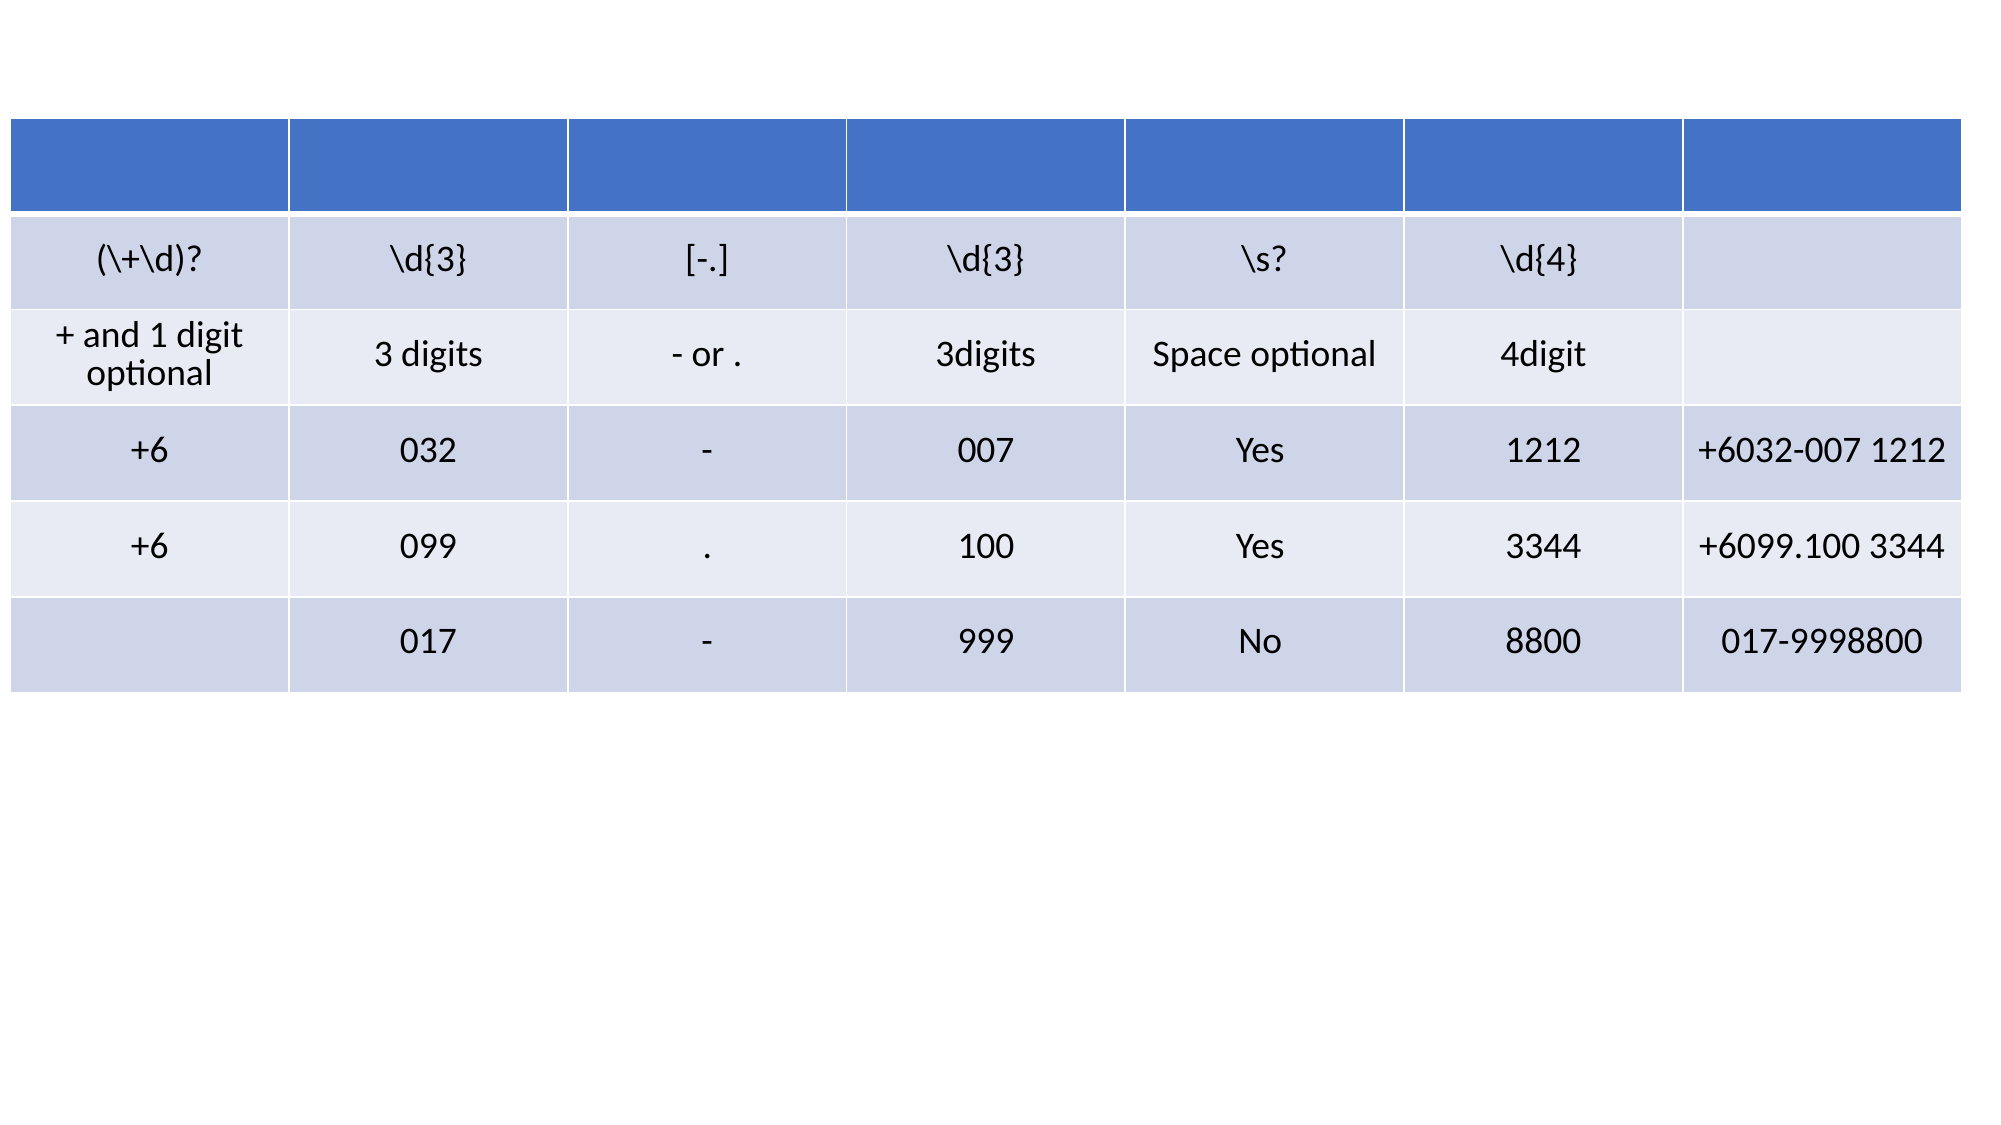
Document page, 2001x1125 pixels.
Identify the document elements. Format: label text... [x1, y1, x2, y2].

table_cell 017 [290, 598, 567, 692]
table_cell 3digits [847, 310, 1124, 404]
table_cell (\+\d)? [11, 217, 288, 309]
table_cell \d{3} [290, 217, 567, 309]
table_cell 100 [847, 502, 1124, 596]
table_cell [1684, 310, 1961, 404]
table_cell +6032-007 1212 [1684, 406, 1961, 500]
table_header [847, 119, 1124, 211]
table_cell Yes [1126, 502, 1403, 596]
table_header [1684, 119, 1961, 211]
table_cell 8800 [1405, 598, 1682, 692]
table_cell 999 [847, 598, 1124, 692]
table_cell 032 [290, 406, 567, 500]
table_cell \d{3} [847, 217, 1124, 309]
table_header [1126, 119, 1403, 211]
table_cell \d{4} [1405, 217, 1682, 309]
table_cell + and 1 digit optional [11, 310, 288, 404]
table_cell - or . [569, 310, 846, 404]
table_cell [1684, 217, 1961, 309]
table_cell - [569, 598, 846, 692]
table_cell No [1126, 598, 1403, 692]
table_cell 007 [847, 406, 1124, 500]
table_cell [-.] [569, 217, 846, 309]
table_cell 1212 [1405, 406, 1682, 500]
table_cell +6 [11, 406, 288, 500]
table_header [1405, 119, 1682, 211]
table_header [569, 119, 846, 211]
table_cell 017-9998800 [1684, 598, 1961, 692]
table_cell 3 digits [290, 310, 567, 404]
table_header [290, 119, 567, 211]
table_cell . [569, 502, 846, 596]
table_cell +6 [11, 502, 288, 596]
table_header [11, 119, 288, 211]
table_cell - [569, 406, 846, 500]
table_cell 4digit [1405, 310, 1682, 404]
table_cell \s? [1126, 217, 1403, 309]
table_cell Space optional [1126, 310, 1403, 404]
table_cell 099 [290, 502, 567, 596]
table_cell [11, 598, 288, 692]
table_cell +6099.100 3344 [1684, 502, 1961, 596]
table_cell Yes [1126, 406, 1403, 500]
table_cell 3344 [1405, 502, 1682, 596]
